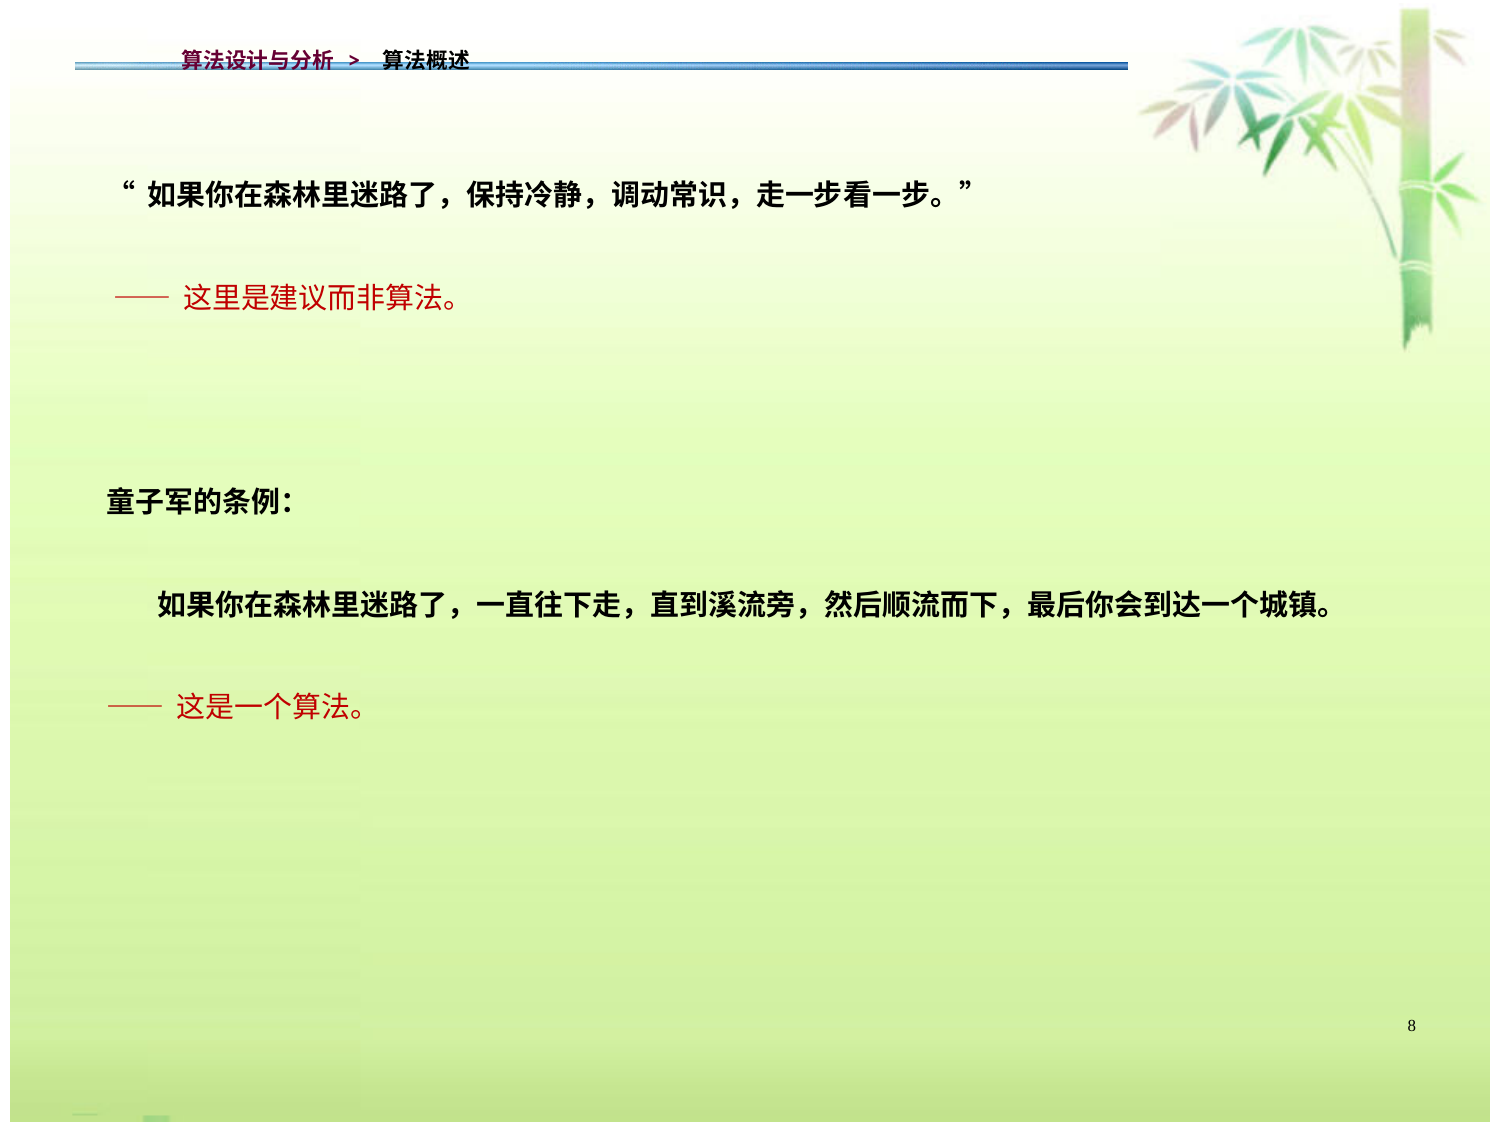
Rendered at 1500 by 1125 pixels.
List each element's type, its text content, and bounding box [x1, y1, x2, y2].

text_box 算法设计与分析 > 算法概述 [166, 0, 485, 81]
text_box “如果你在森林里迷路了，保持冷静，调动常识，走一步看一步。” ——这里是建议而非算法。 童子军的条例： 如果你在森林里迷路了，一直往下走，直到溪流旁，然后顺流而下，最后你会到达一个城镇。 ——这是一个算法。 [91, 101, 1409, 870]
picture [10, 3, 1490, 1122]
slide_number 8 [1118, 987, 1431, 1063]
